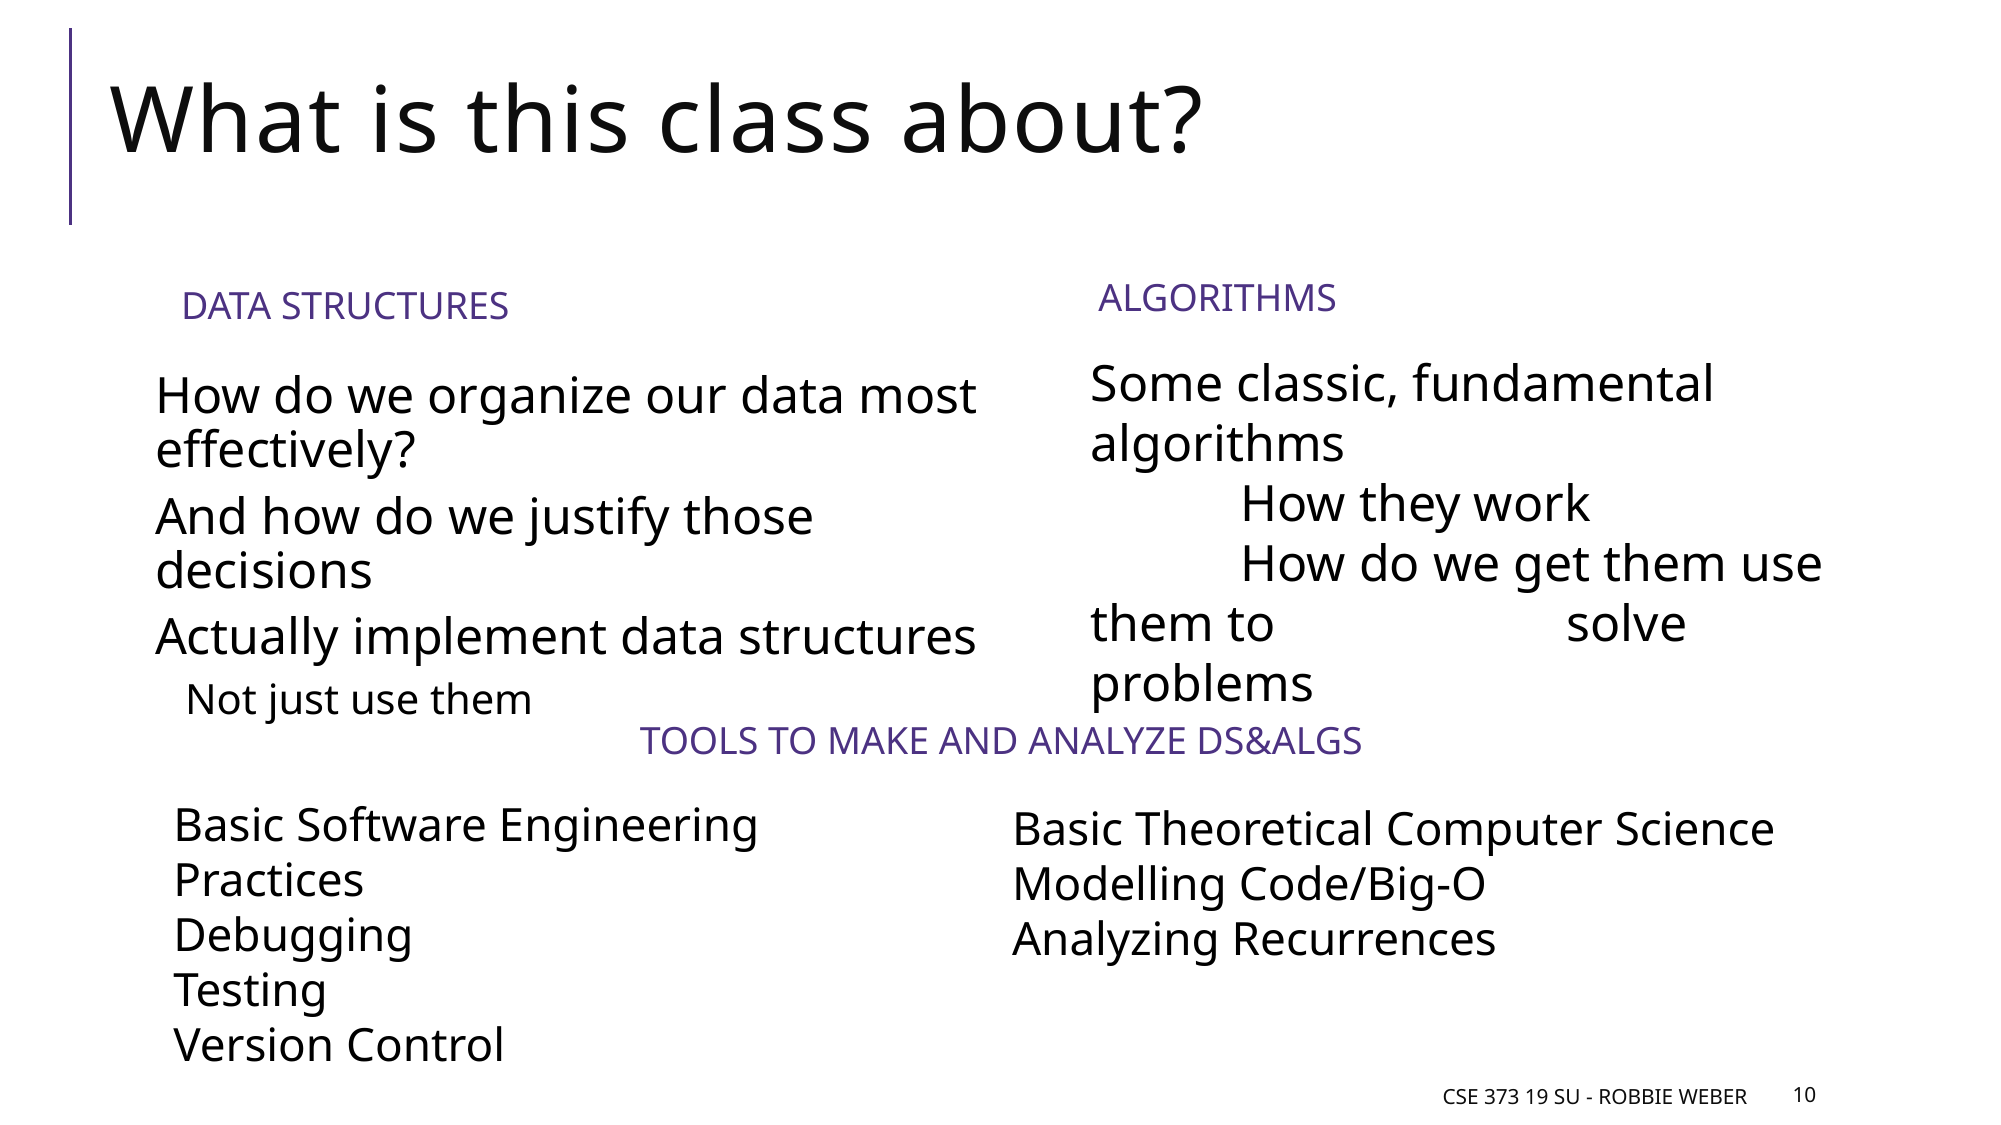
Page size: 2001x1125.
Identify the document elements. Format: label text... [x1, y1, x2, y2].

title What is this class about? [94, 43, 1930, 210]
text_box Basic Theoretical Computer Science Modelling Code/Big-O Analyzing Recurrences [997, 792, 1832, 973]
text_box Basic Software Engineering Practices Debugging Testing Version Control [158, 788, 931, 1079]
list Data Structures [158, 270, 1045, 344]
list Algorithms [1075, 262, 1962, 336]
text_box Some classic, fundamental algorithms How they work How do we get them use them to solve problems [1075, 343, 1938, 839]
slide_number 10 [1777, 1073, 1938, 1119]
list TOOLS to make and analyze DS&Algs [617, 706, 1503, 780]
footer CSE 373 19 SU - Robbie Weber [794, 1073, 1763, 1119]
list How do we organize our data most effectively? And how do we justify those decisions Actually implement data structures Not just use them [126, 363, 1012, 752]
